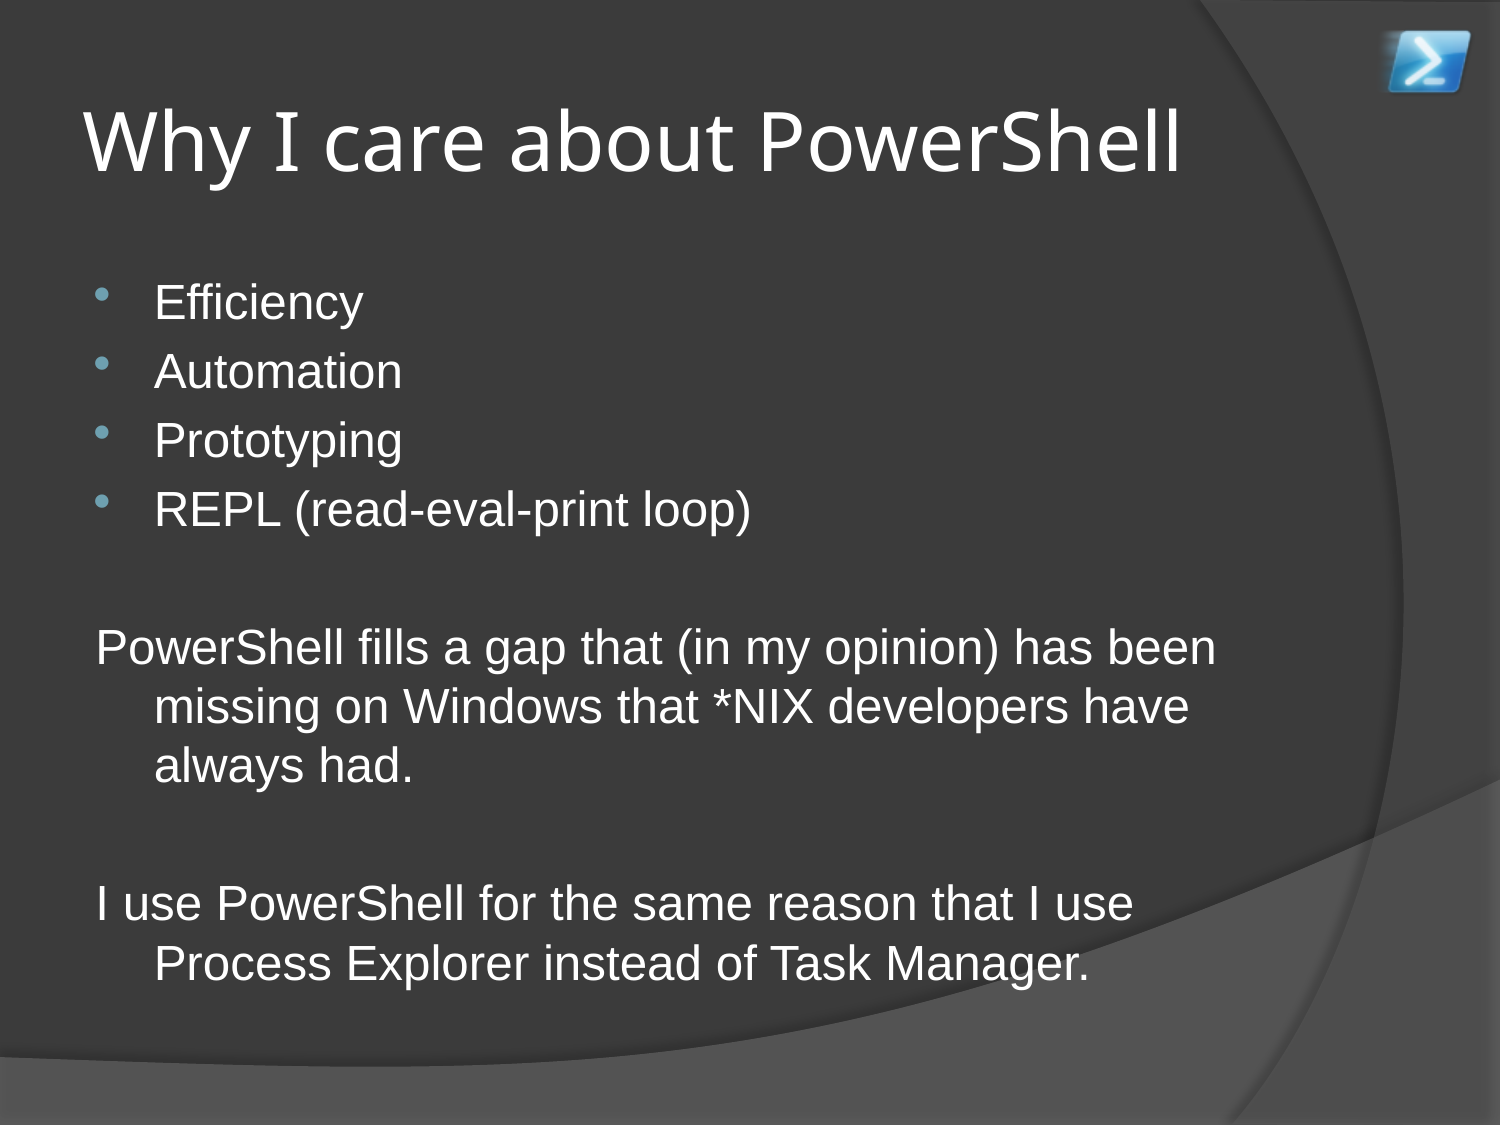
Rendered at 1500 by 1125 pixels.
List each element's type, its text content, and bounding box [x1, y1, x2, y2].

title Why I care about PowerShell [75, 45, 1300, 233]
list Efficiency Automation Prototyping REPL (read-eval-print loop) PowerShell fills a gap that (in my opinion) has been missing on Windows that *NIX developers have always had. I use PowerShell for the same reason that I use Process Explorer instead of Task Manager. [75, 262, 1300, 1005]
picture [1374, 12, 1475, 113]
